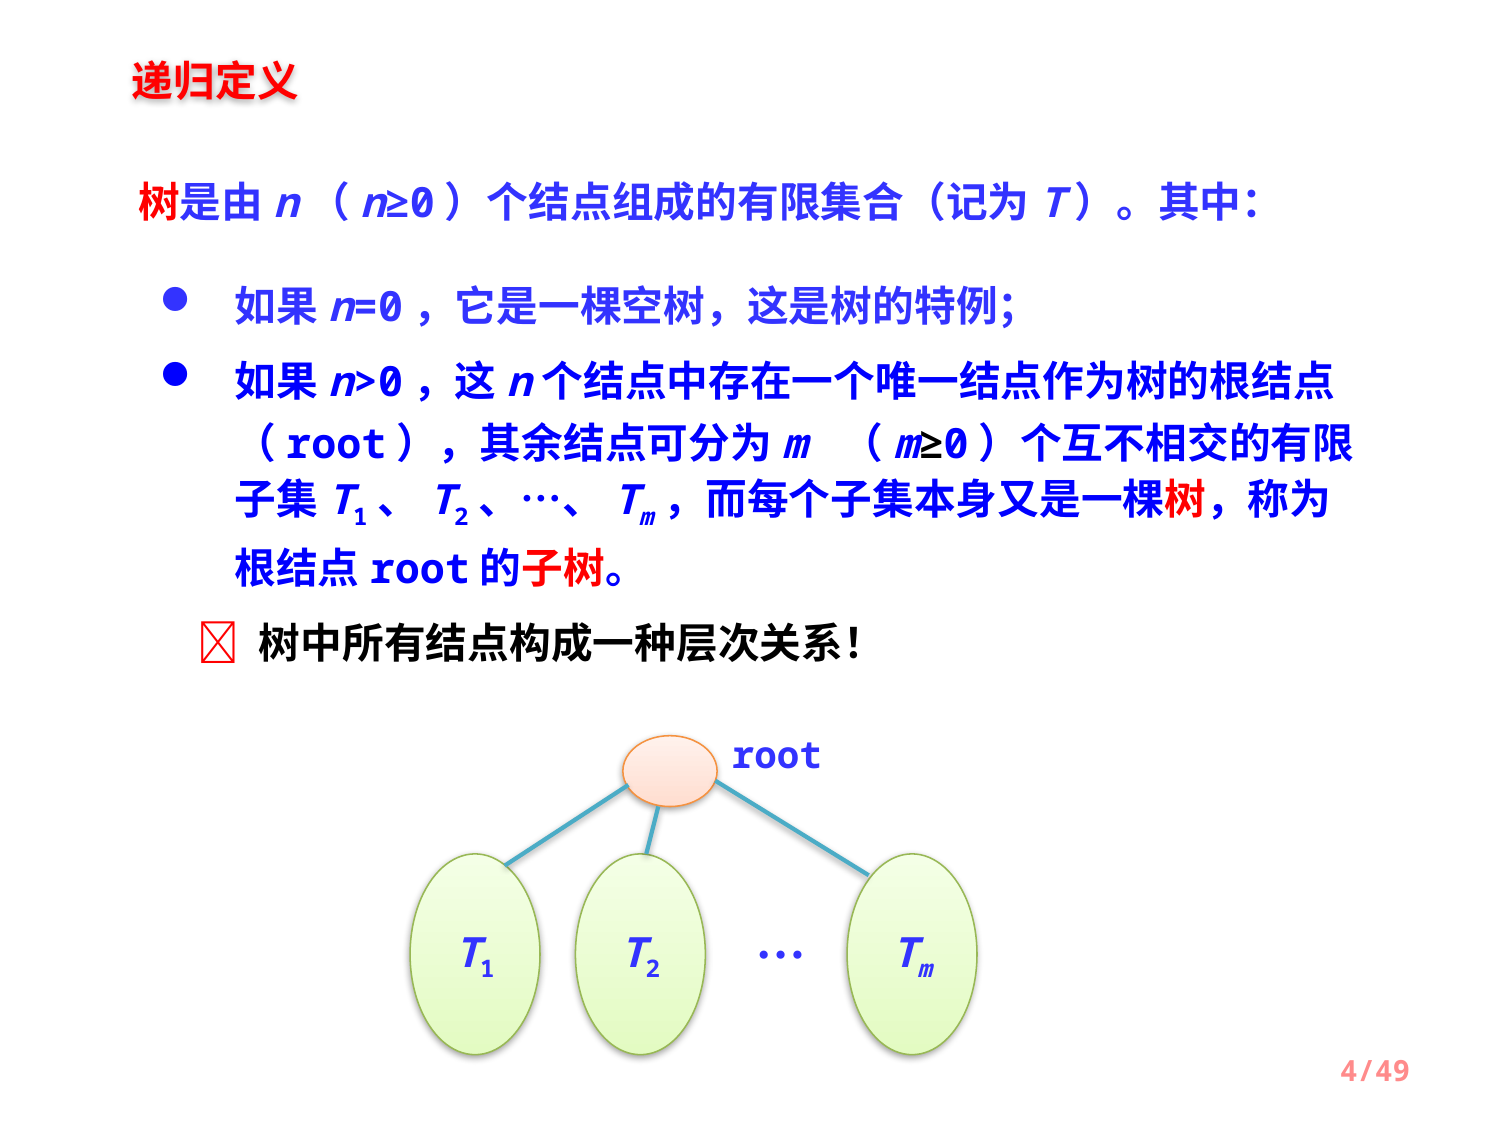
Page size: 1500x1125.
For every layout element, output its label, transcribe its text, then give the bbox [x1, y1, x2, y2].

text_box 如果n=0，它是一棵空树，这是树的特例； 如果n>0，这n个结点中存在一个唯一结点作为树的根结点（root），其余结点可分为m （m≥0）个互不相交的有限子集T1、T2、…、Tm，而每个子集本身又是一棵树，称为根结点root的子树。  树中所有结点构成一种层次关系！ [134, 253, 1390, 681]
text_box 递归定义 [116, 46, 349, 112]
text_box 树是由n（n≥0）个结点组成的有限集合（记为T）。其中： [123, 153, 1301, 299]
slide_number 4/49 [1074, 1042, 1425, 1103]
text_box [409, 723, 978, 1055]
